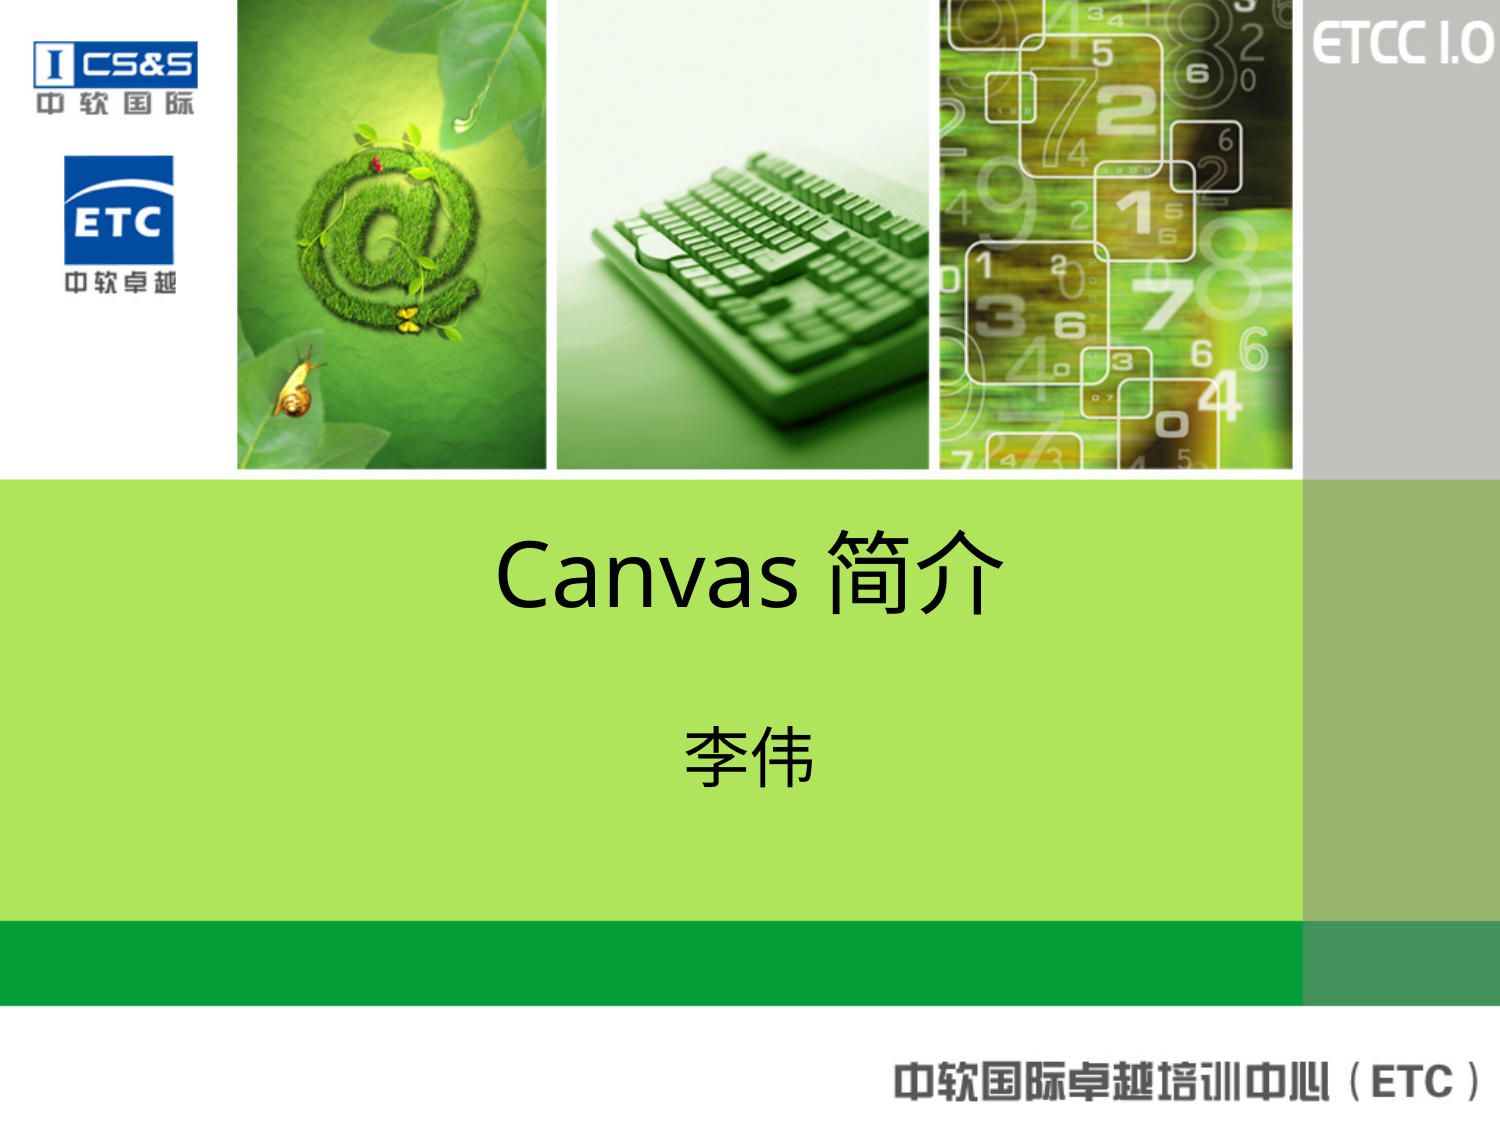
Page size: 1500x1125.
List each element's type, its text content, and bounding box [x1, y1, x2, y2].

subtitle 李伟 [225, 708, 1275, 997]
title Canvas简介 [112, 450, 1388, 692]
picture [0, 0, 1500, 1125]
